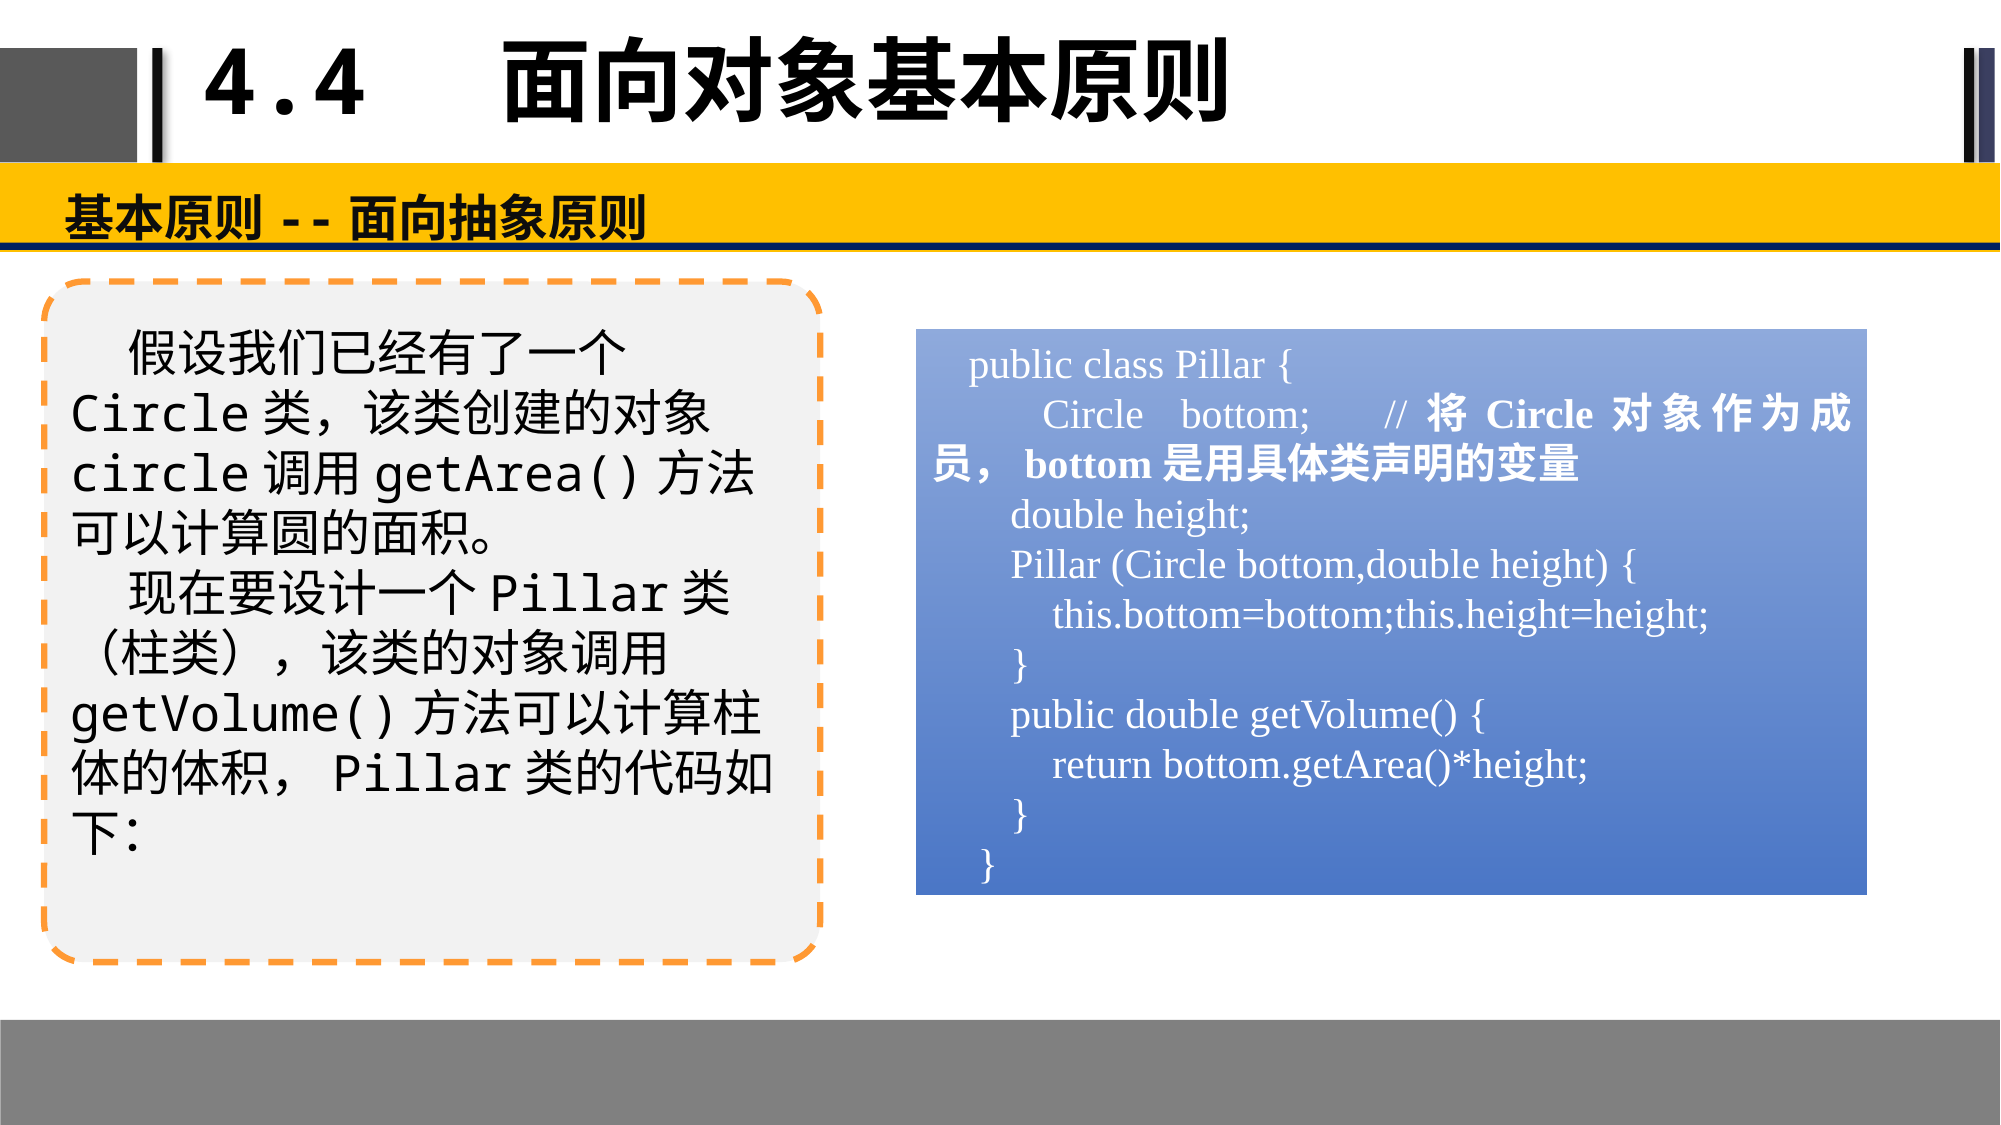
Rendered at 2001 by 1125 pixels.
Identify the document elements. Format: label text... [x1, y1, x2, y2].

title 4.4 面向对象基本原则 [187, 2, 1459, 162]
text_box 假设我们已经有了一个Circle类，该类创建的对象circle调用getArea()方法可以计算圆的面积。 现在要设计一个Pillar类（柱类），该类的对象调用getVolume()方法可以计算柱体的体积，Pillar类的代码如下： [43, 280, 822, 964]
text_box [0, 162, 2000, 252]
text_box [0, 1019, 2000, 1125]
text_box public class Pillar { Circle bottom; //将Circle对象作为成员，bottom是用具体类声明的变量 double height; Pillar (Circle bottom,double height) { this.bottom=bottom;this.height=height; } public double getVolume() { return bottom.getArea()*height; } } [916, 329, 1867, 895]
